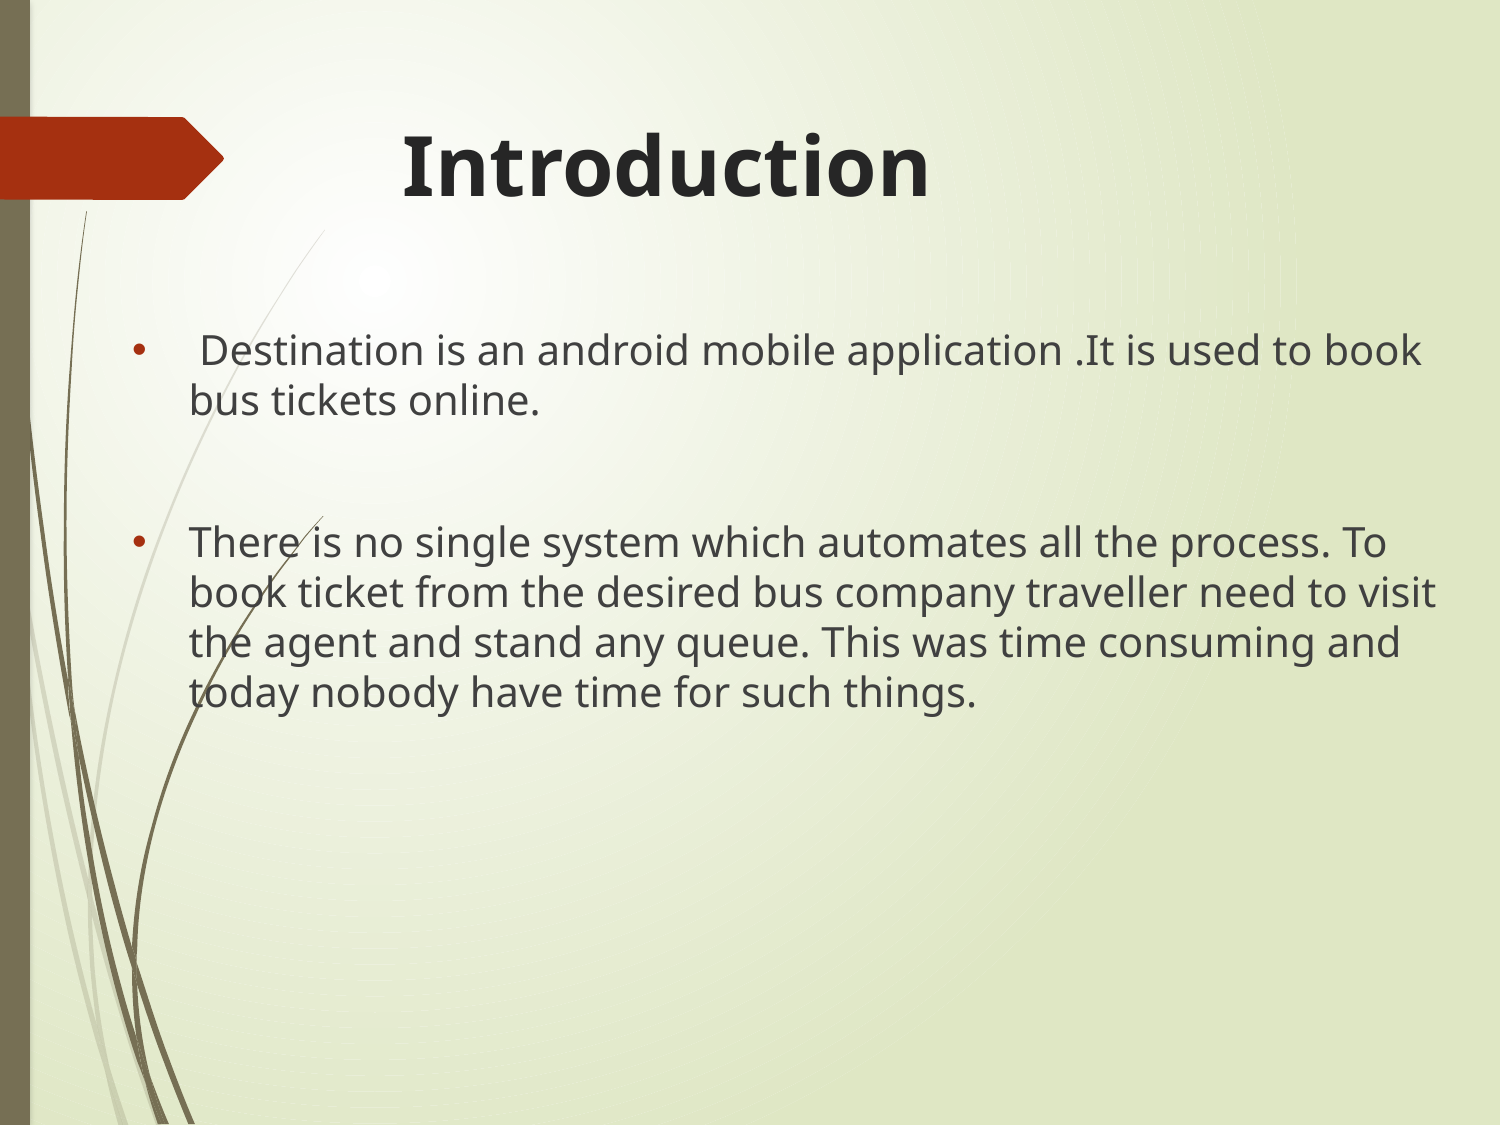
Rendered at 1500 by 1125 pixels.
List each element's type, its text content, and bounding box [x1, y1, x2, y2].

title Introduction [222, 105, 1132, 293]
list Destination is an android mobile application .It is used to book bus tickets online. There is no single system which automates all the process. To book ticket from the desired bus company traveller need to visit the agent and stand any queue. This was time consuming and today nobody have time for such things. [117, 316, 1468, 824]
